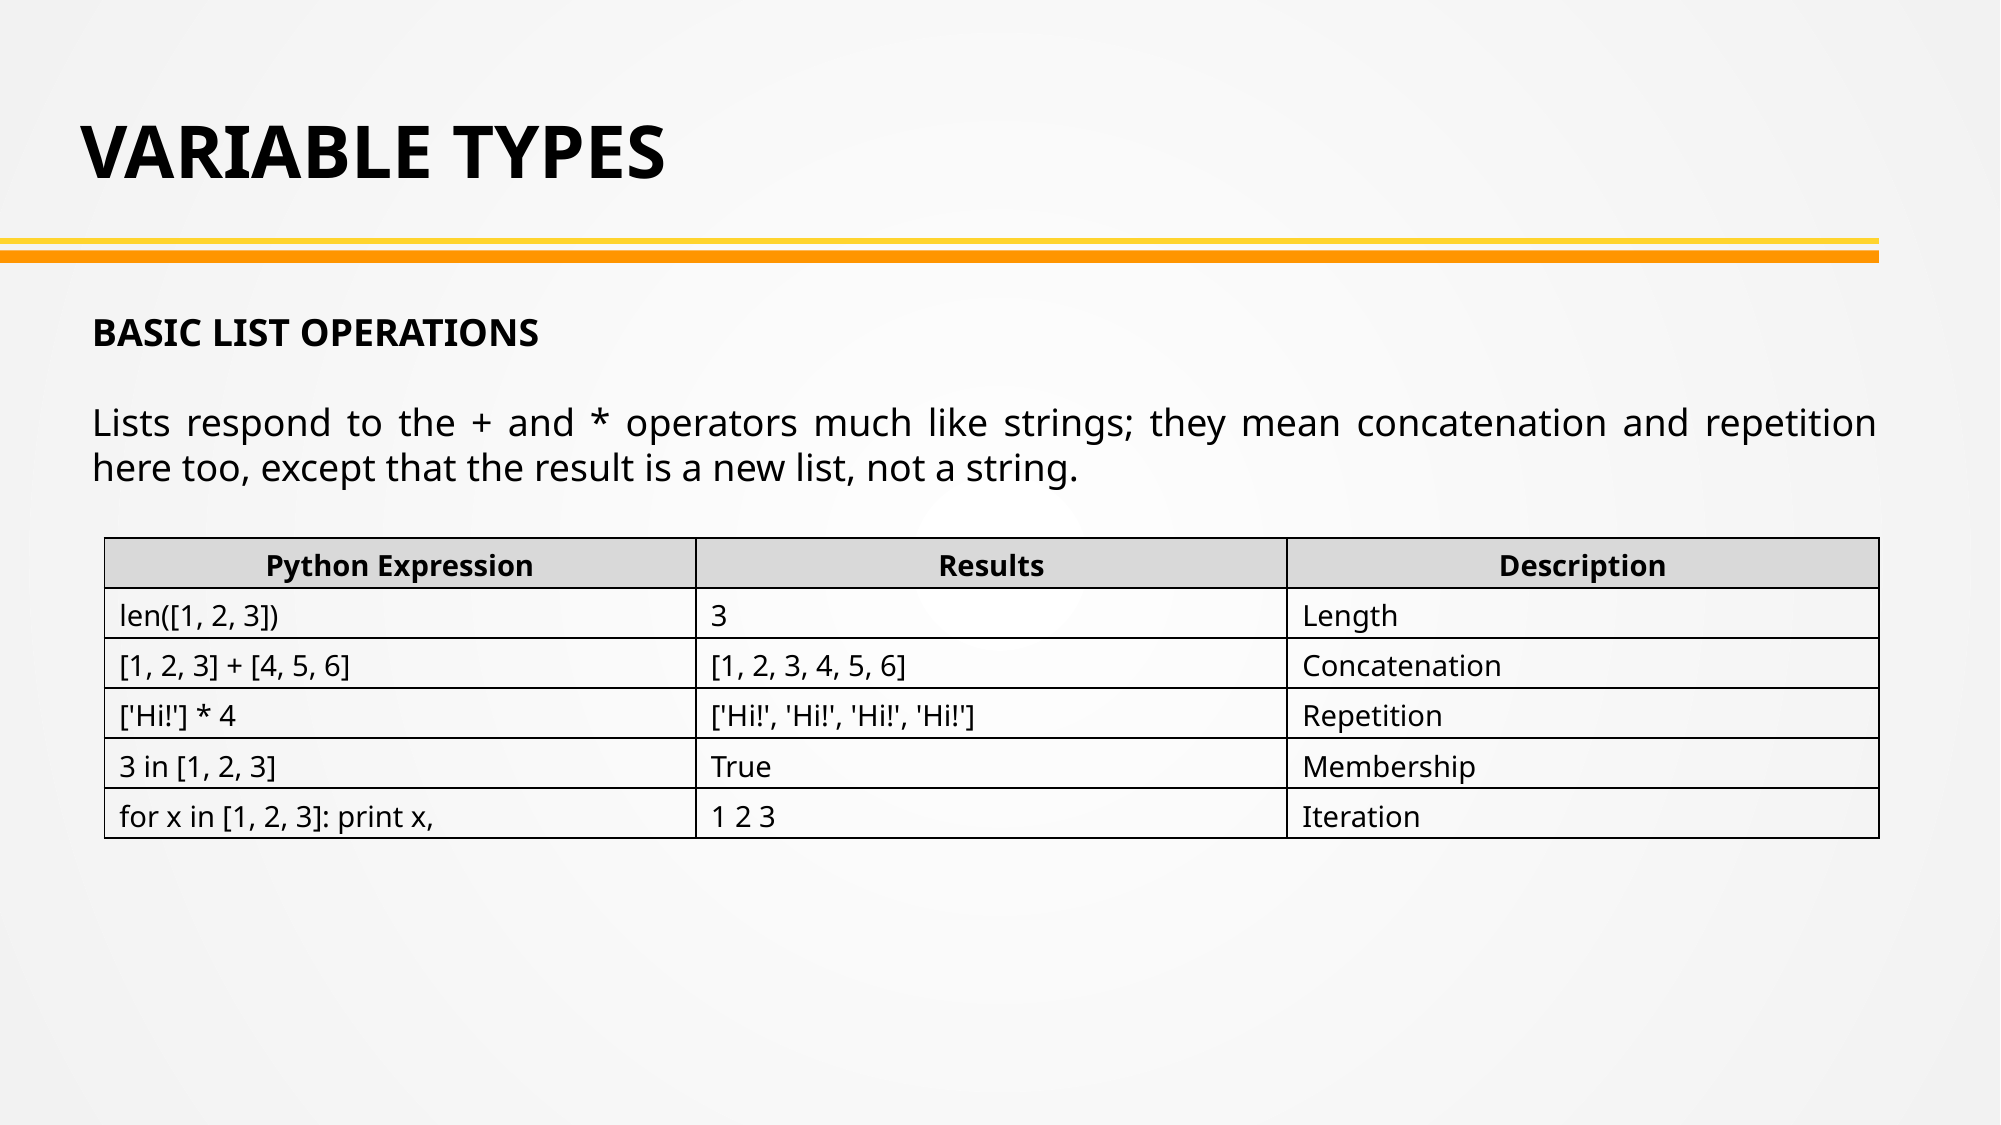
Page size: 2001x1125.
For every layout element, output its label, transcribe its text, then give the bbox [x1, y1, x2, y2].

table_cell Repetition [1288, 689, 1878, 737]
table_cell 1 2 3 [697, 789, 1286, 837]
text_box VARIABLE TYPES [80, 105, 1261, 201]
table_cell [1, 2, 3, 4, 5, 6] [697, 639, 1286, 687]
text_box [0, 249, 1880, 264]
table_cell Membership [1288, 739, 1878, 787]
table_cell True [697, 739, 1286, 787]
text_box BASIC LIST OPERATIONS Lists respond to the + and * operators much like strings; they mean concatenation and repetition here too, except that the result is a new list, not a string. [91, 308, 1879, 536]
table_cell Concatenation [1288, 639, 1878, 687]
table_header Python Expression [105, 539, 695, 587]
table_cell 3 in [1, 2, 3] [105, 739, 695, 787]
table_cell 3 [697, 589, 1286, 637]
table_cell [1, 2, 3] + [4, 5, 6] [105, 639, 695, 687]
table_cell for x in [1, 2, 3]: print x, [105, 789, 695, 837]
table_cell len([1, 2, 3]) [105, 589, 695, 637]
table_header Results [697, 539, 1286, 587]
table_header Description [1288, 539, 1878, 587]
table_cell Length [1288, 589, 1878, 637]
table_cell ['Hi!'] * 4 [105, 689, 695, 737]
table_cell ['Hi!', 'Hi!', 'Hi!', 'Hi!'] [697, 689, 1286, 737]
table_cell Iteration [1288, 789, 1878, 837]
